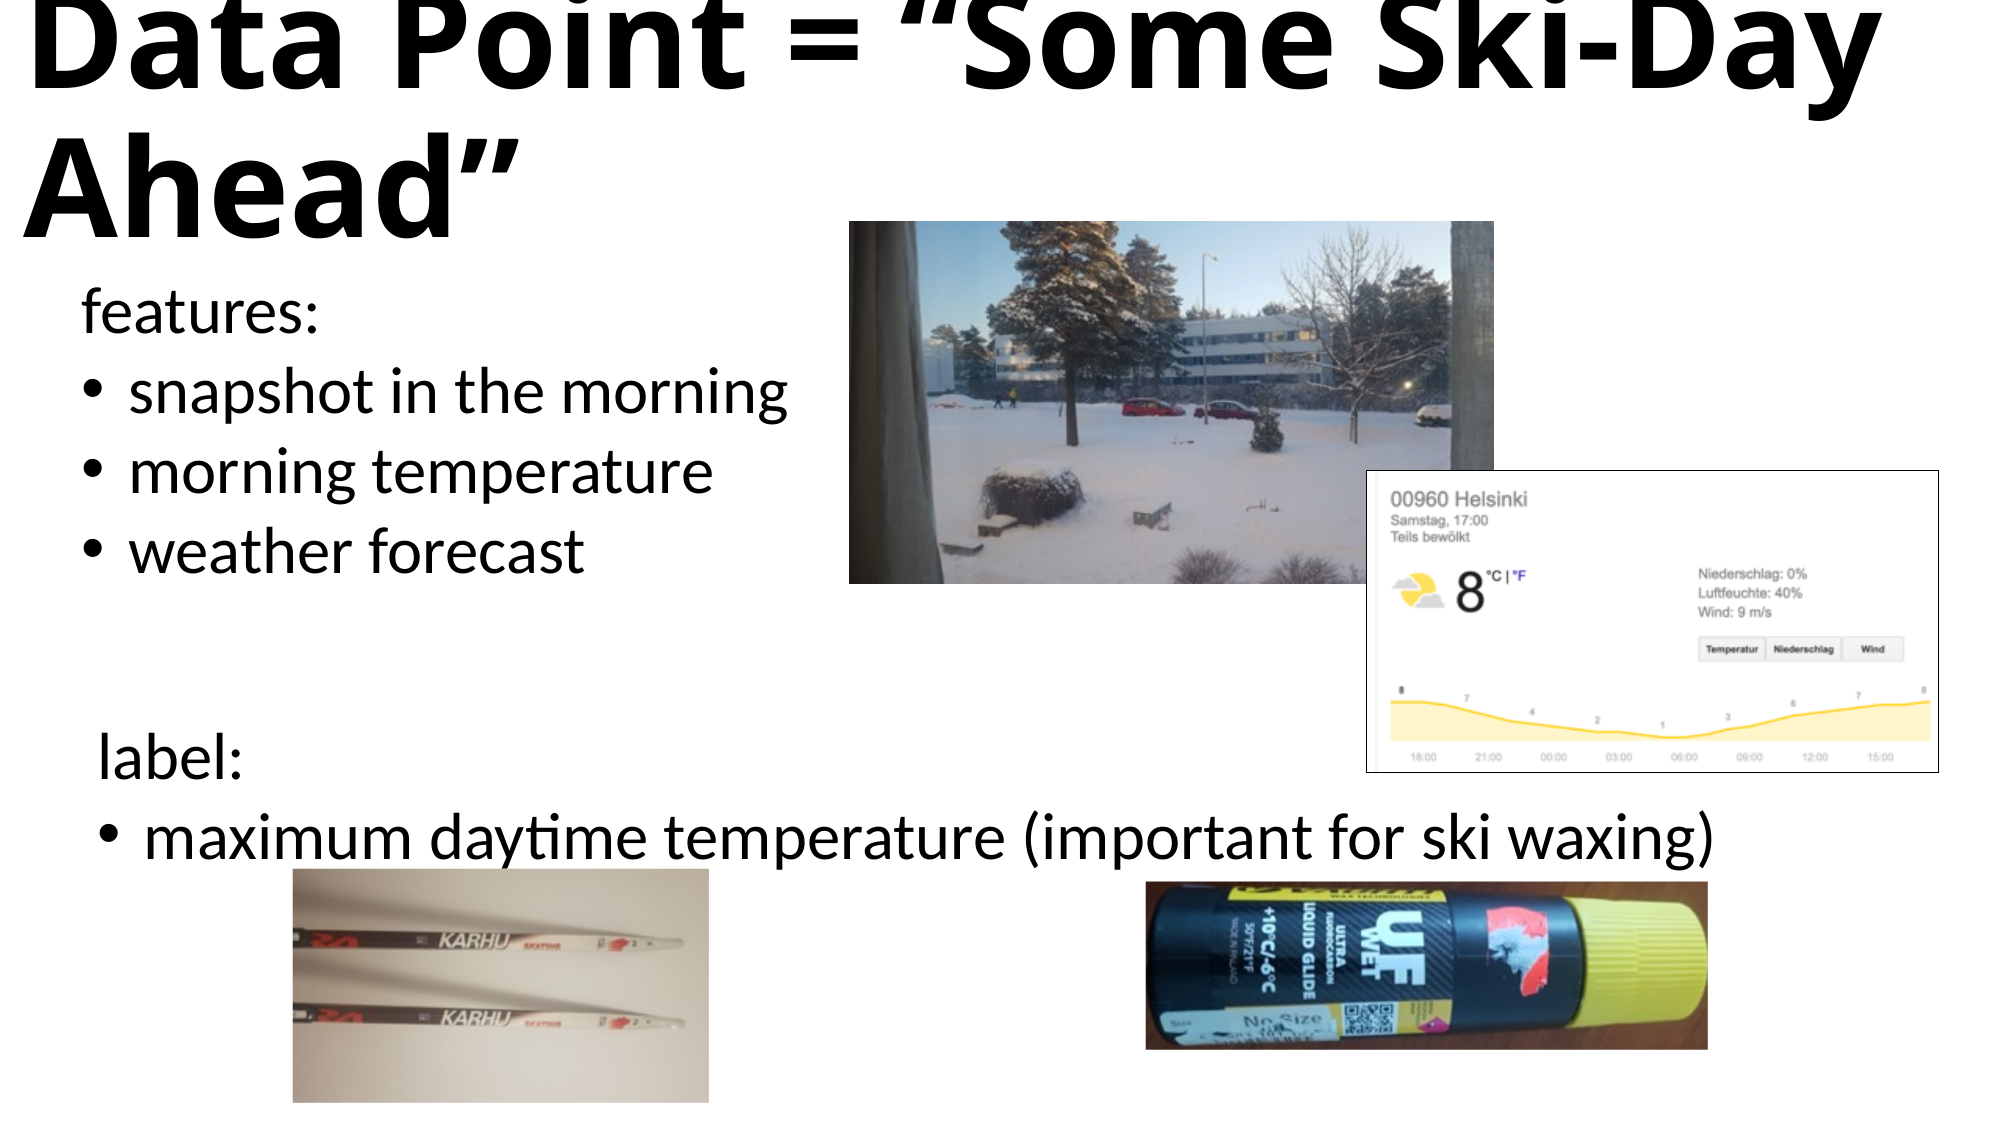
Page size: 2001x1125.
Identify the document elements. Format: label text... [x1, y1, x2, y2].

text_box features: snapshot in the morning morning temperature weather forecast [66, 259, 804, 640]
title Data Point = “Some Ski-Day Ahead” [8, 9, 2000, 227]
text_box label: maximum daytime temperature (important for ski waxing) [82, 705, 1342, 880]
text_box label: maximum daytime temperature (important for ski waxing) [1510, 773, 1733, 880]
picture [849, 221, 1939, 1125]
picture [292, 868, 709, 1103]
